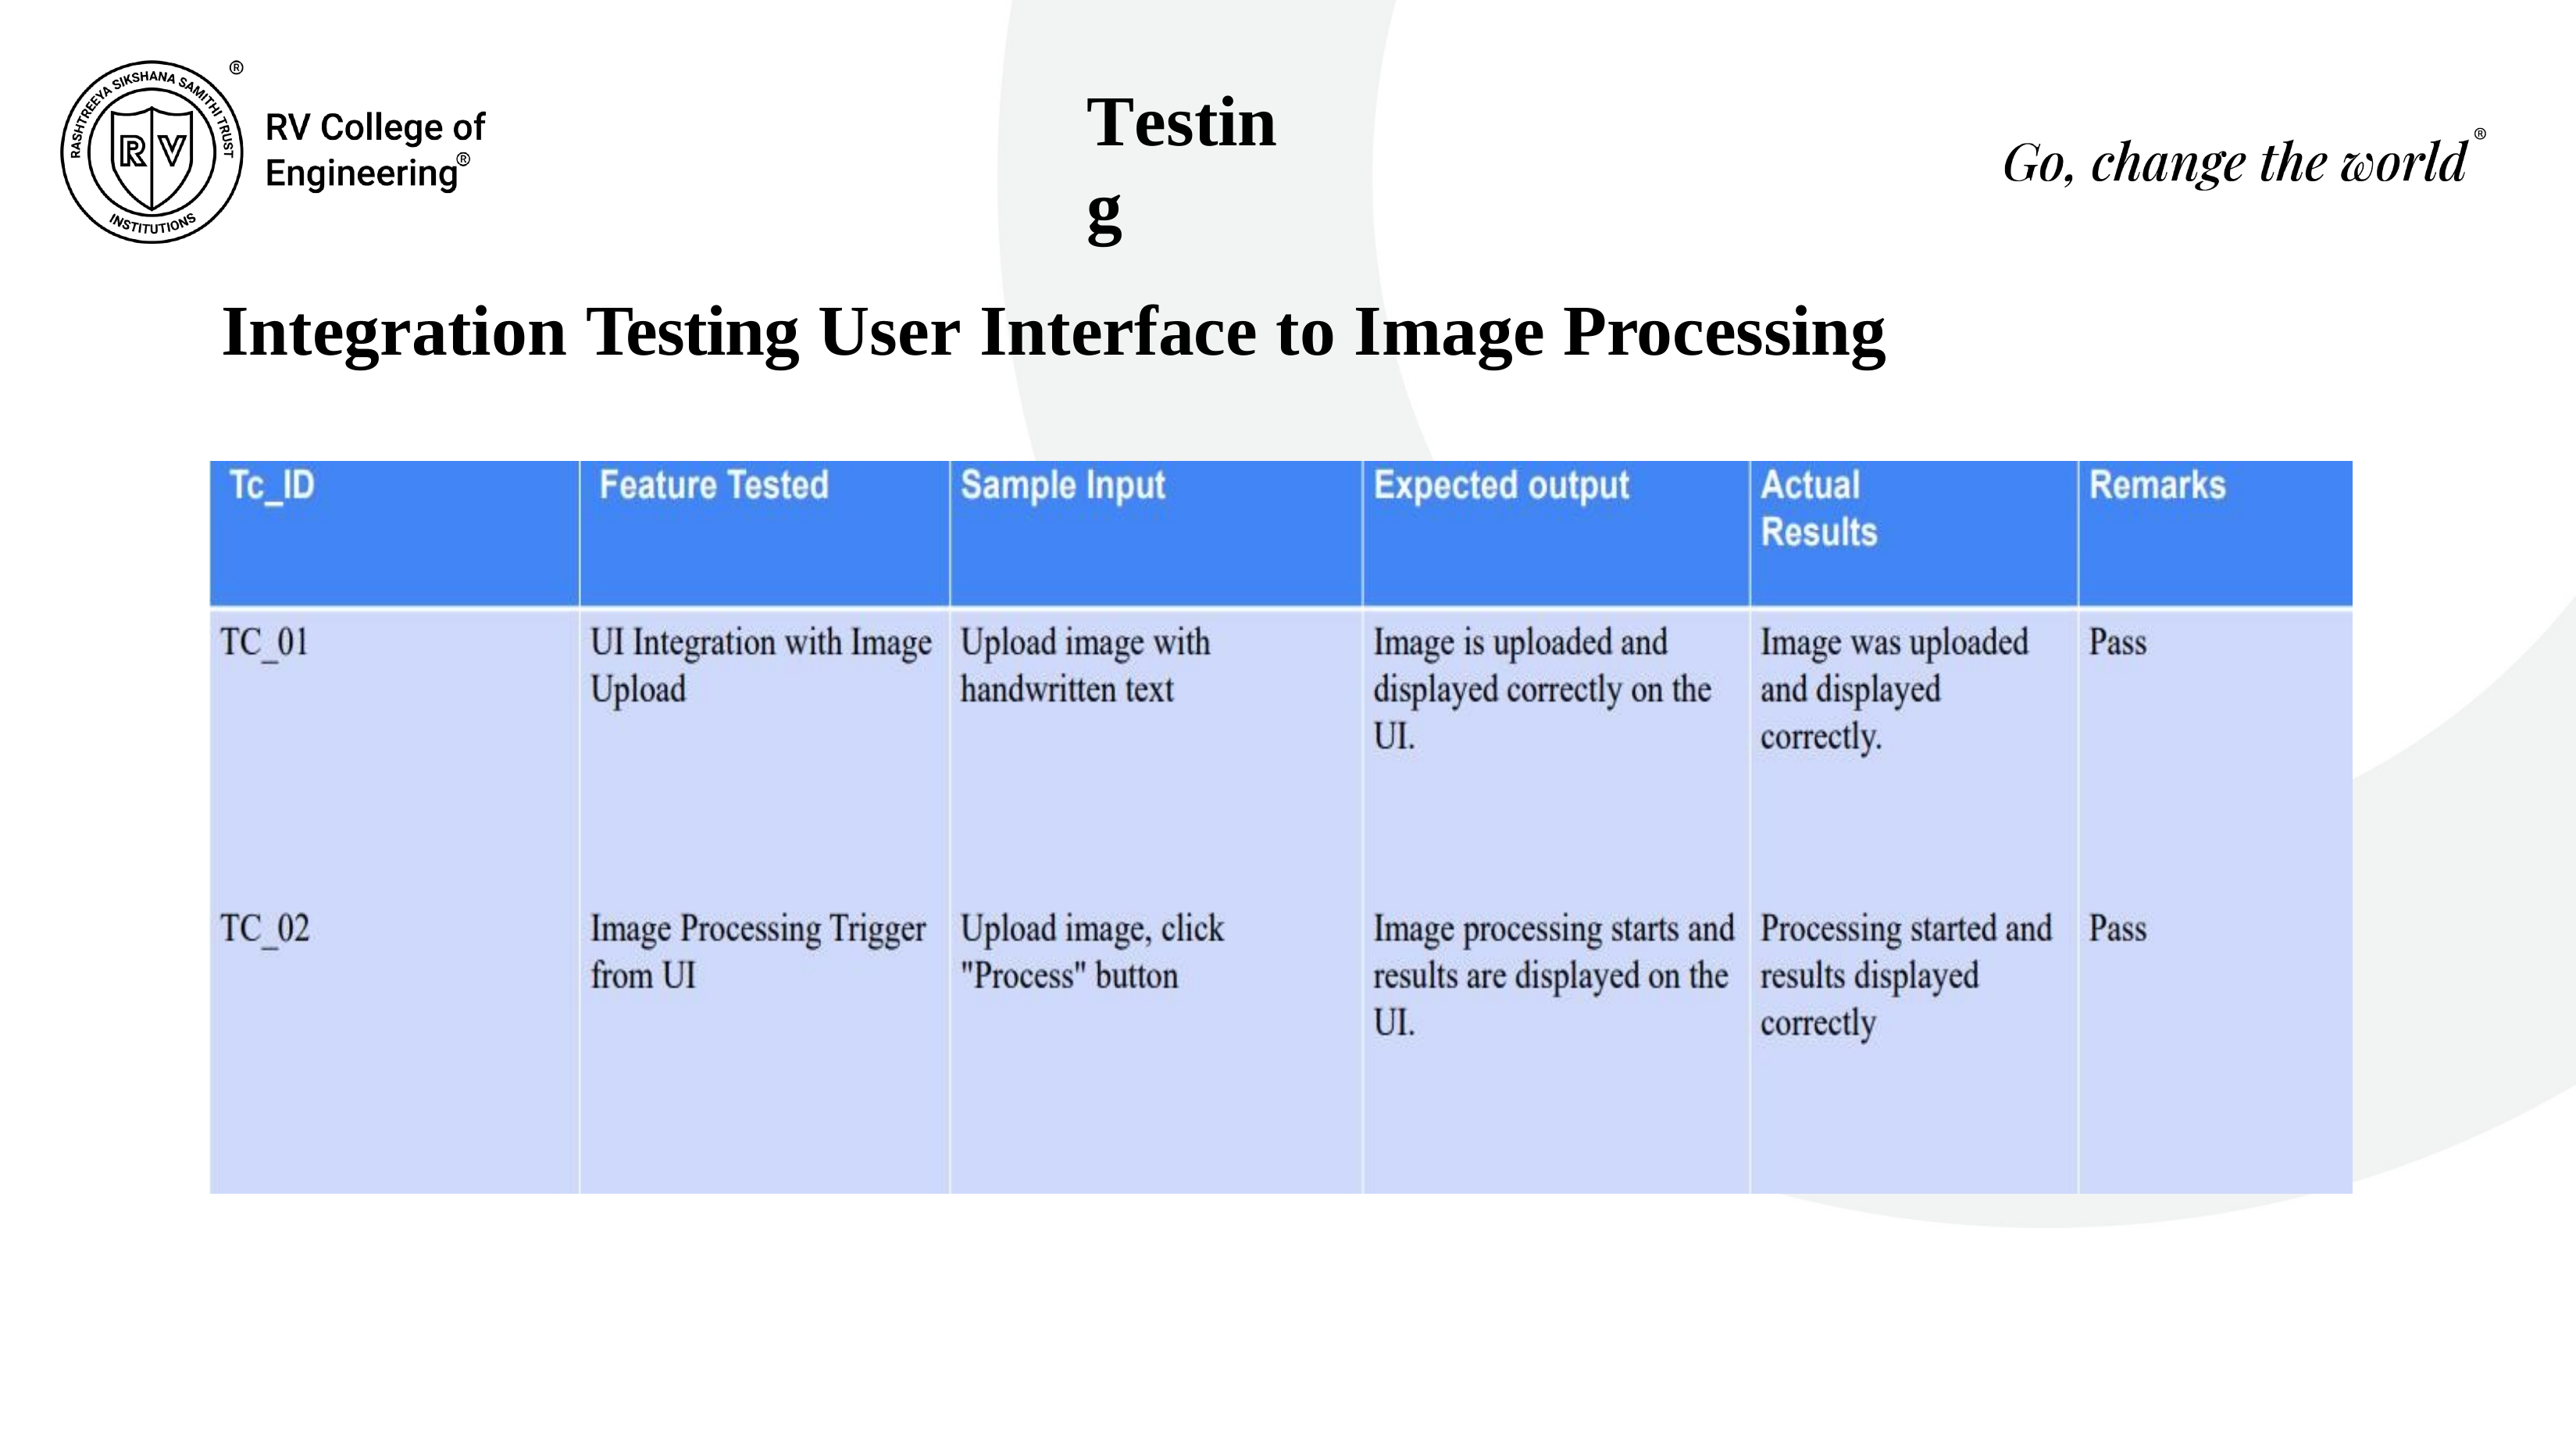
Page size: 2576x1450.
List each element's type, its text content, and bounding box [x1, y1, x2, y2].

text_box Testing [1085, 72, 1309, 246]
picture [60, 60, 486, 244]
picture [209, 0, 2576, 1228]
text_box Integration Testing User Interface to Image Processing [219, 281, 1891, 370]
